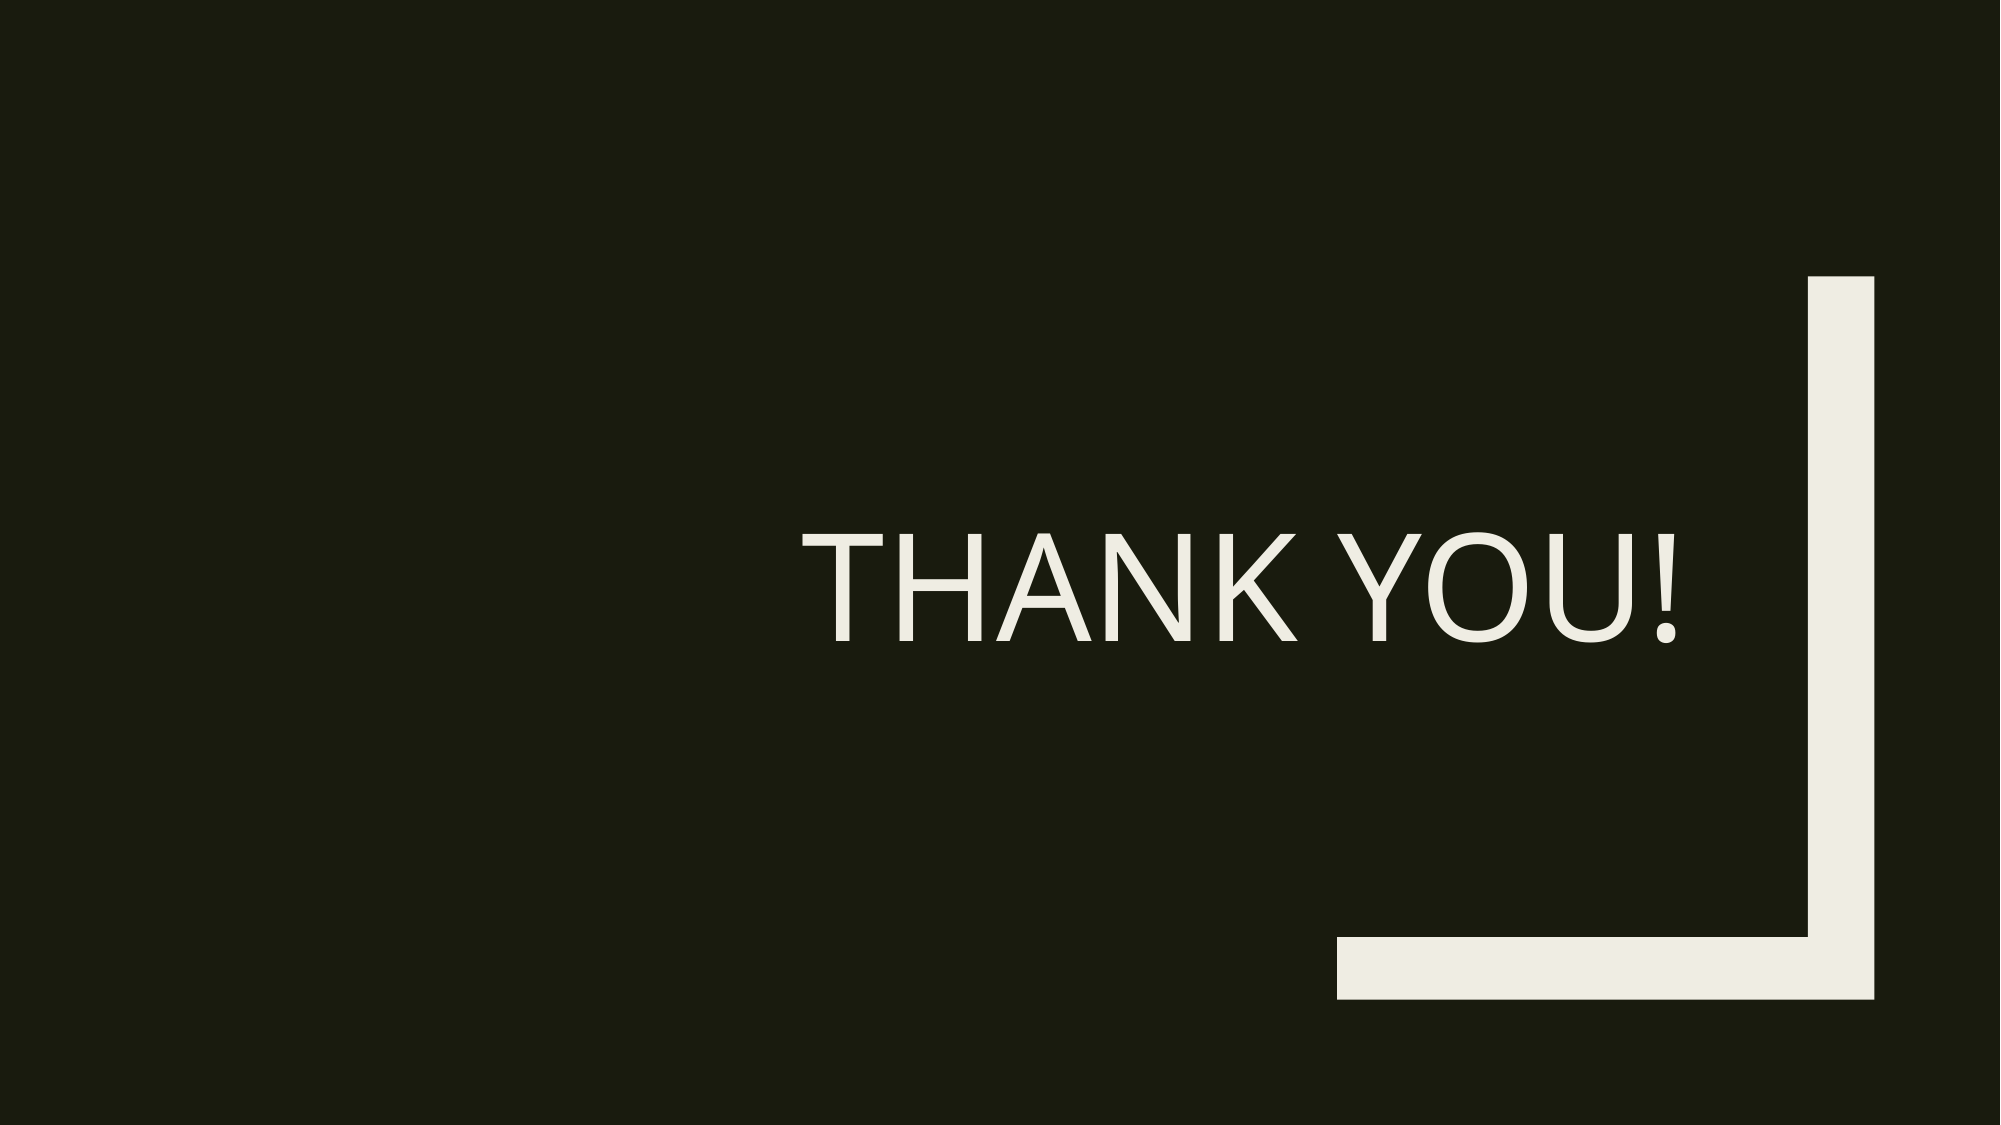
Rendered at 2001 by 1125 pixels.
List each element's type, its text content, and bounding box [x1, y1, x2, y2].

title Thank you! [125, 213, 1703, 682]
